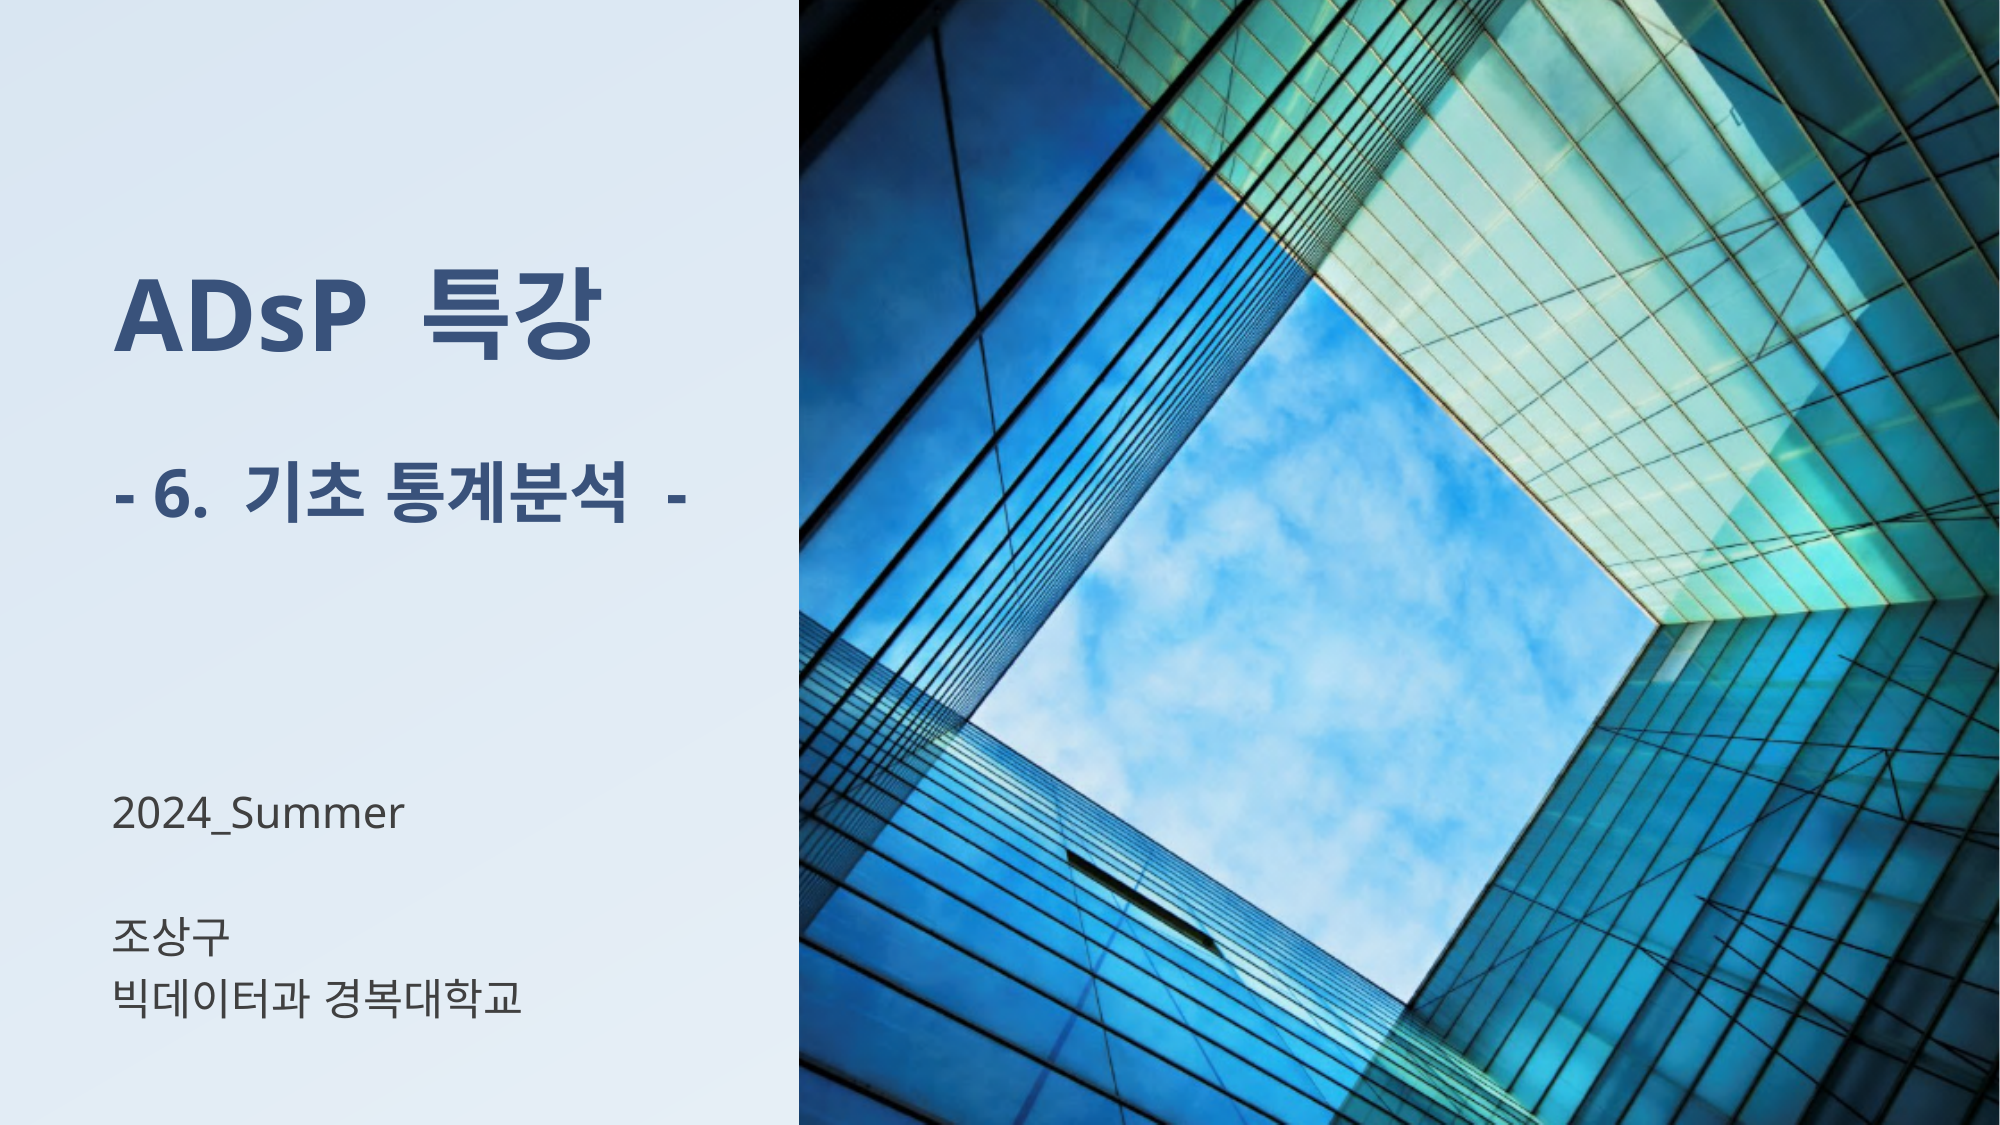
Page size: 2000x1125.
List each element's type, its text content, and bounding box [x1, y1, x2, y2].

picture [799, 0, 2000, 1125]
subtitle 2024_Summer 조상구 빅데이터과 경복대학교 [96, 704, 747, 1035]
title ADsP 특강 - 6. 기초 통계분석 - [99, 112, 750, 598]
